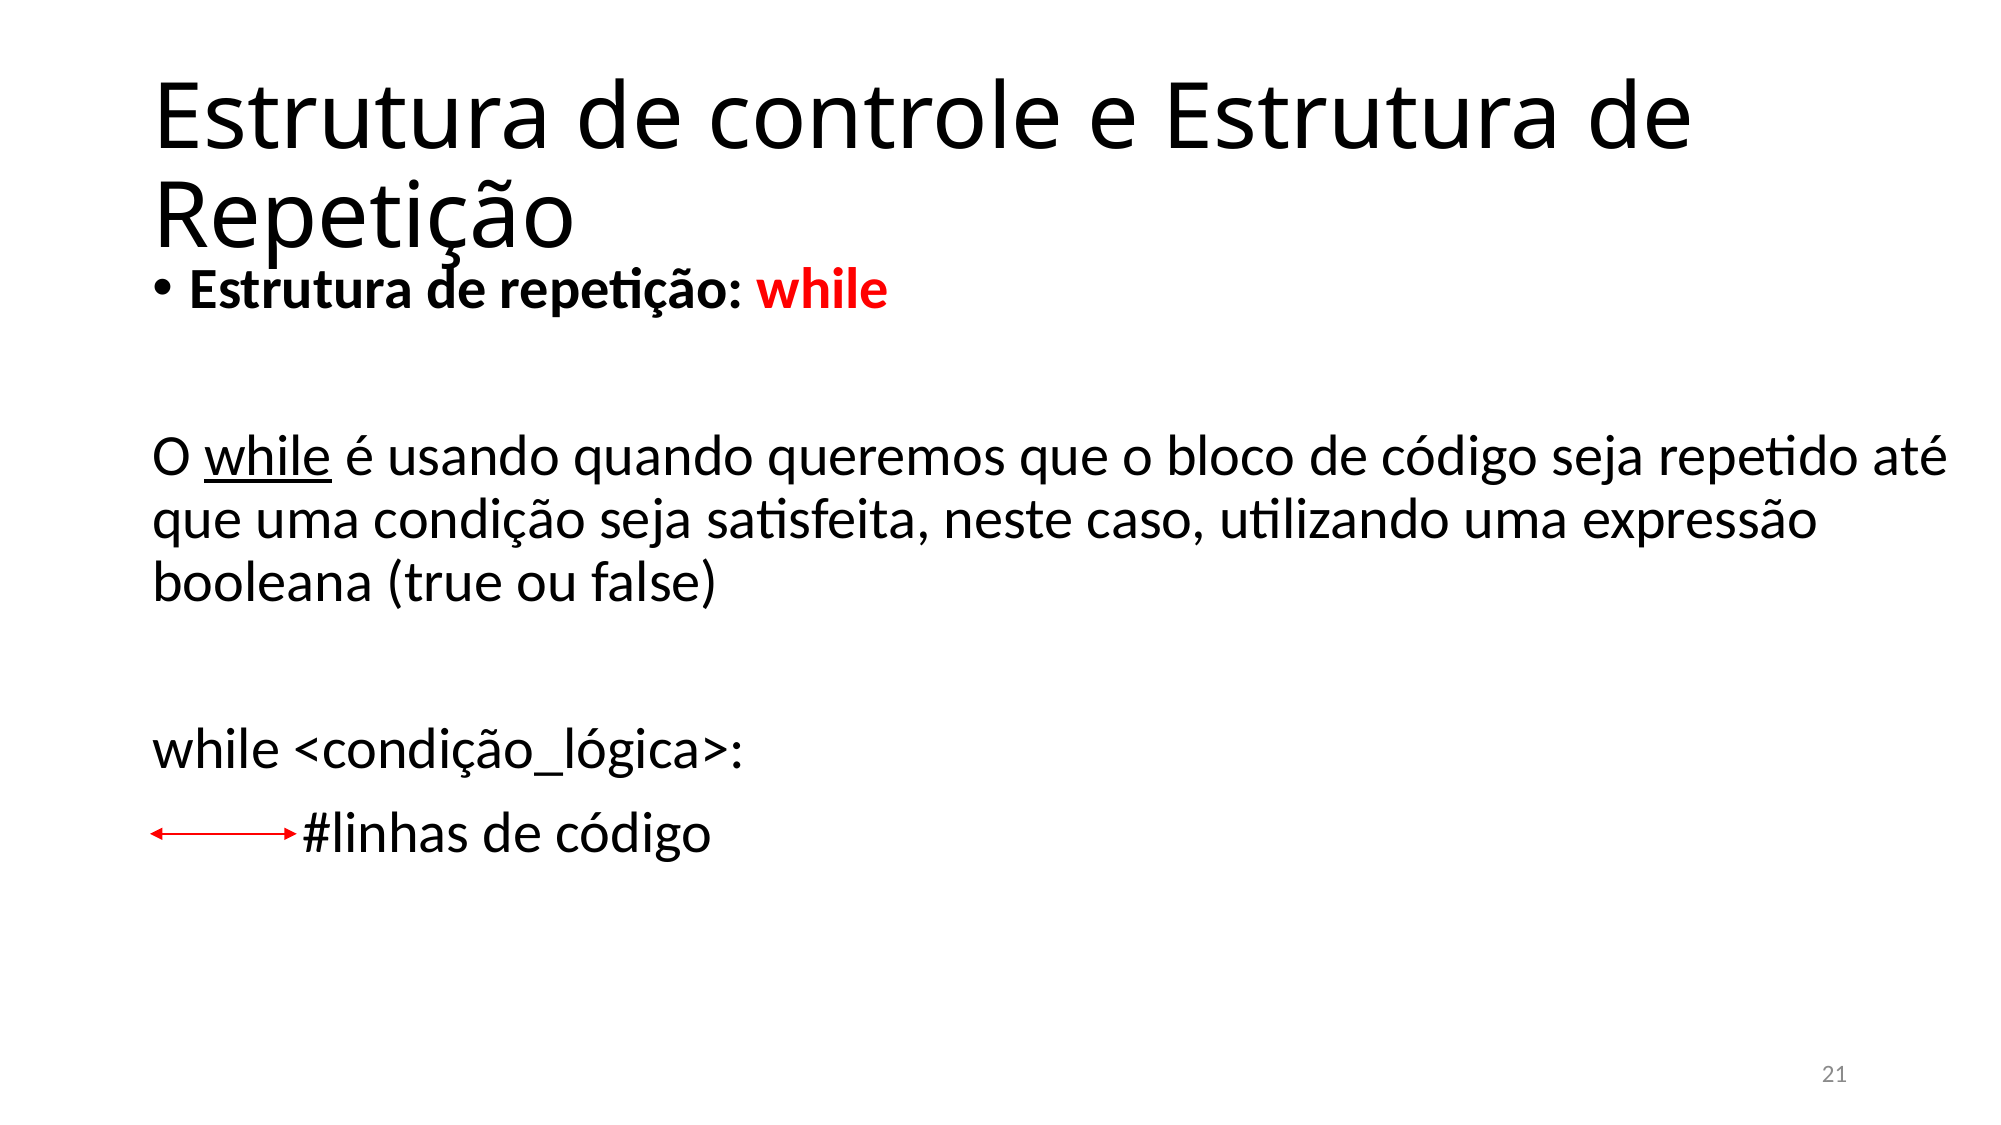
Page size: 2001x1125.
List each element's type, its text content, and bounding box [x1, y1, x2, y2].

title Estrutura de controle e Estrutura de Repetição [137, 59, 1896, 250]
list Estrutura de repetição: while O while é usando quando queremos que o bloco de código seja repetido até que uma condição seja satisfeita, neste caso, utilizando uma expressão booleana (true ou false) while <condição_lógica>: #linhas de código [137, 250, 1978, 1125]
slide_number 21 [1412, 1042, 1863, 1103]
